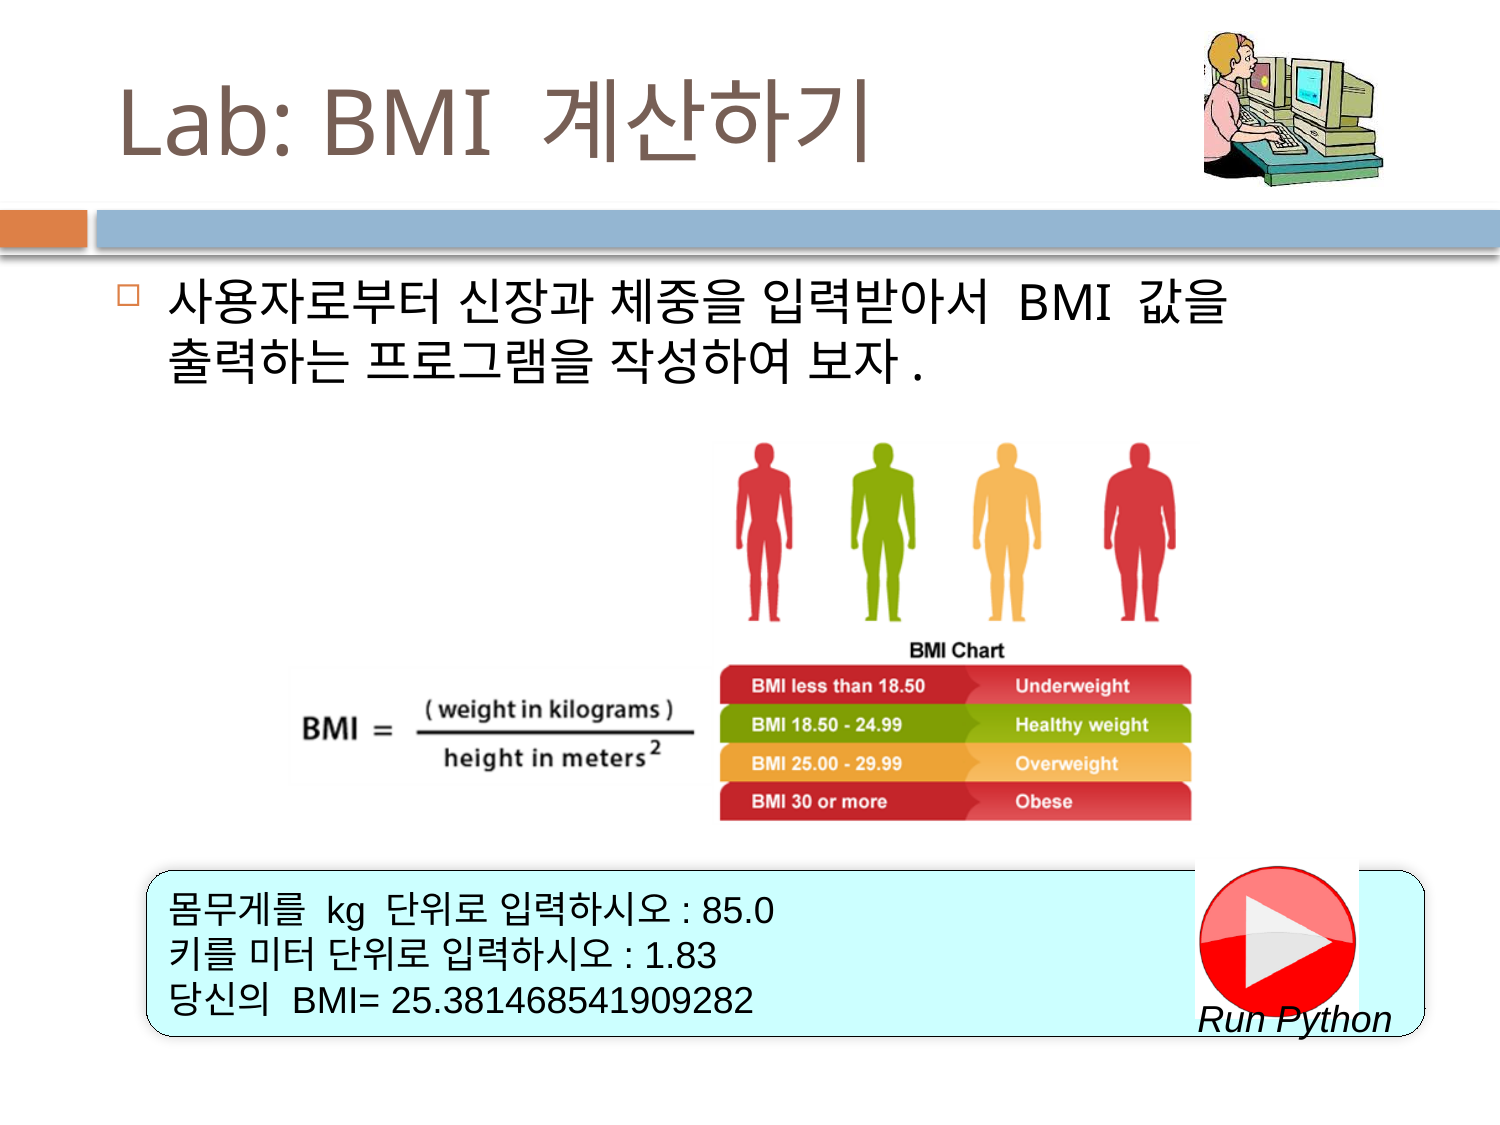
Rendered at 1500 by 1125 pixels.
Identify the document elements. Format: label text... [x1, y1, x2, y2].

picture [273, 436, 1203, 826]
list 사용자로부터 신장과 체중을 입력받아서 BMI 값을 출력하는 프로그램을 작성하여 보자. [100, 262, 1438, 1000]
text_box 몸무게를 kg 단위로 입력하시오: 85.0 키를 미터 단위로 입력하시오: 1.83 당신의 BMI= 25.381468541909282 [146, 870, 1175, 1037]
picture [1203, 26, 1387, 190]
title Lab: BMI 계산하기 [100, 37, 1438, 200]
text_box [1180, 859, 1410, 1049]
text_box 몸무게를 kg 단위로 입력하시오: 85.0 키를 미터 단위로 입력하시오: 1.83 당신의 BMI= 25.381468541909282 [1415, 876, 1426, 1030]
